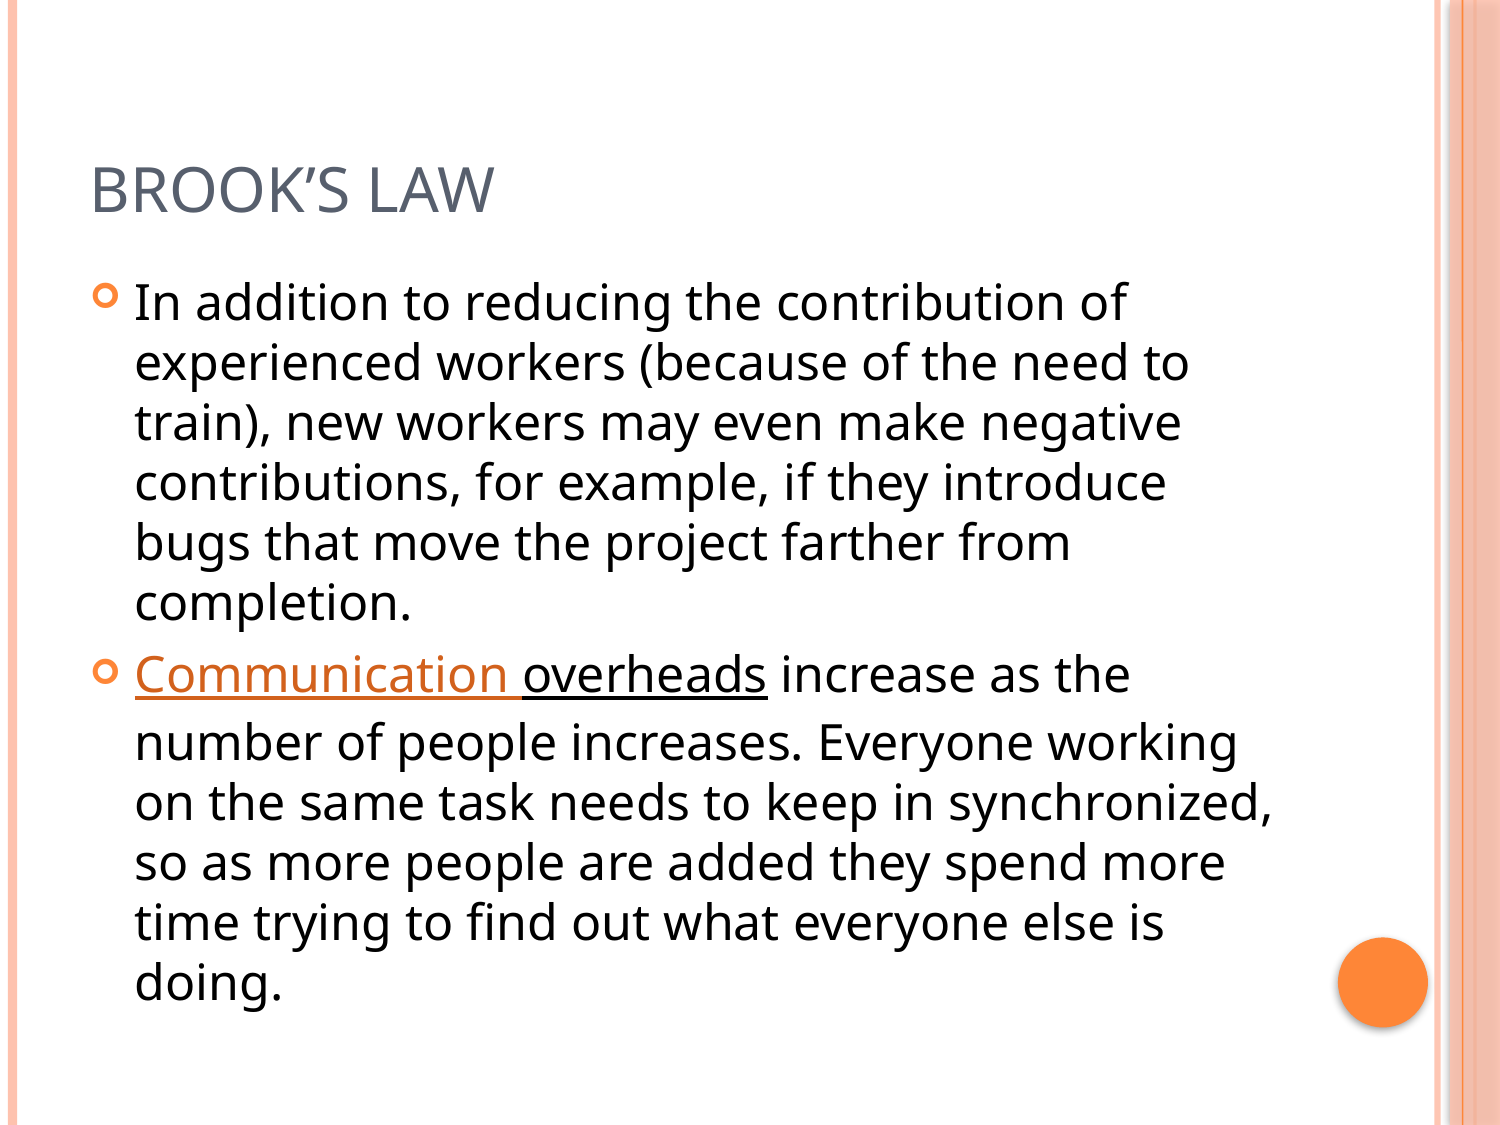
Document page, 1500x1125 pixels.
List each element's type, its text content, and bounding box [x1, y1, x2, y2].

list In addition to reducing the contribution of experienced workers (because of the need to train), new workers may even make negative contributions, for example, if they introduce bugs that move the project farther from completion. Communication overheads increase as the number of people increases. Everyone working on the same task needs to keep in synchronized, so as more people are added they spend more time trying to find out what everyone else is doing. [75, 262, 1300, 1062]
title Brook’s Law [75, 45, 1300, 233]
